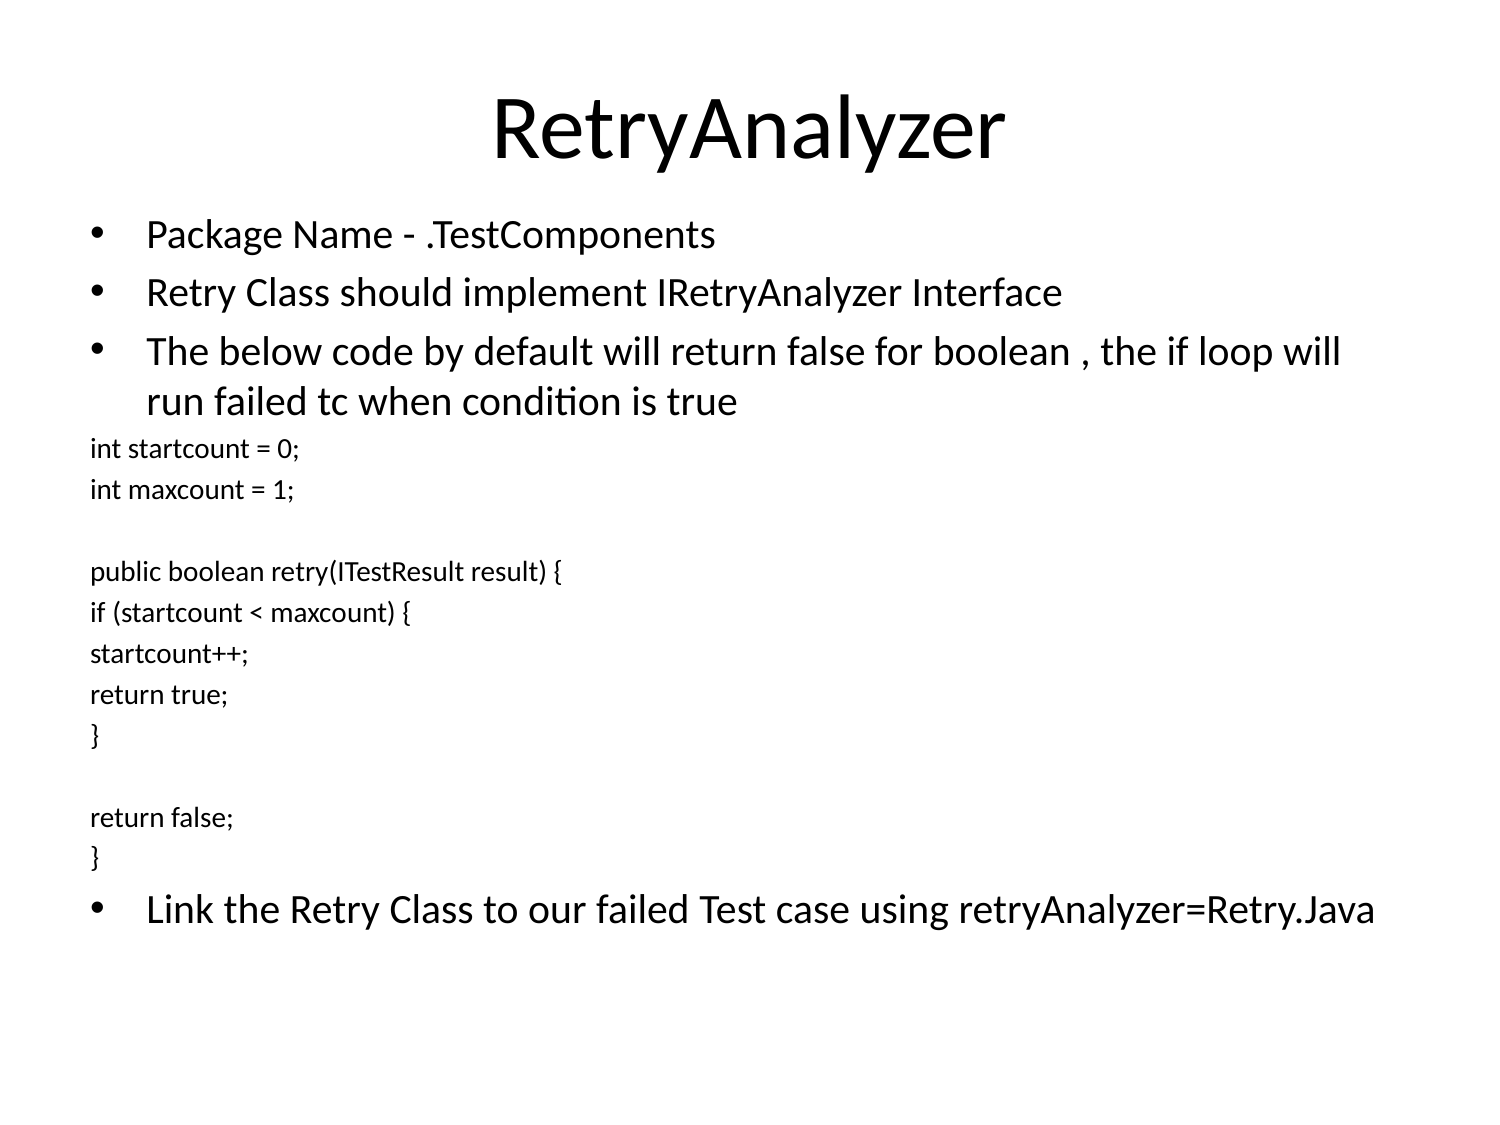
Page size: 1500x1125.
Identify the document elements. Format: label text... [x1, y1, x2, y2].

title RetryAnalyzer [75, 45, 1425, 199]
list Package Name - .TestComponents Retry Class should implement IRetryAnalyzer Interface The below code by default will return false for boolean , the if loop will run failed tc when condition is true int startcount = 0; int maxcount = 1; public boolean retry(ITestResult result) { if (startcount < maxcount) { startcount++; return true; } return false; } Link the Retry Class to our failed Test case using retryAnalyzer=Retry.Java [75, 199, 1425, 1005]
